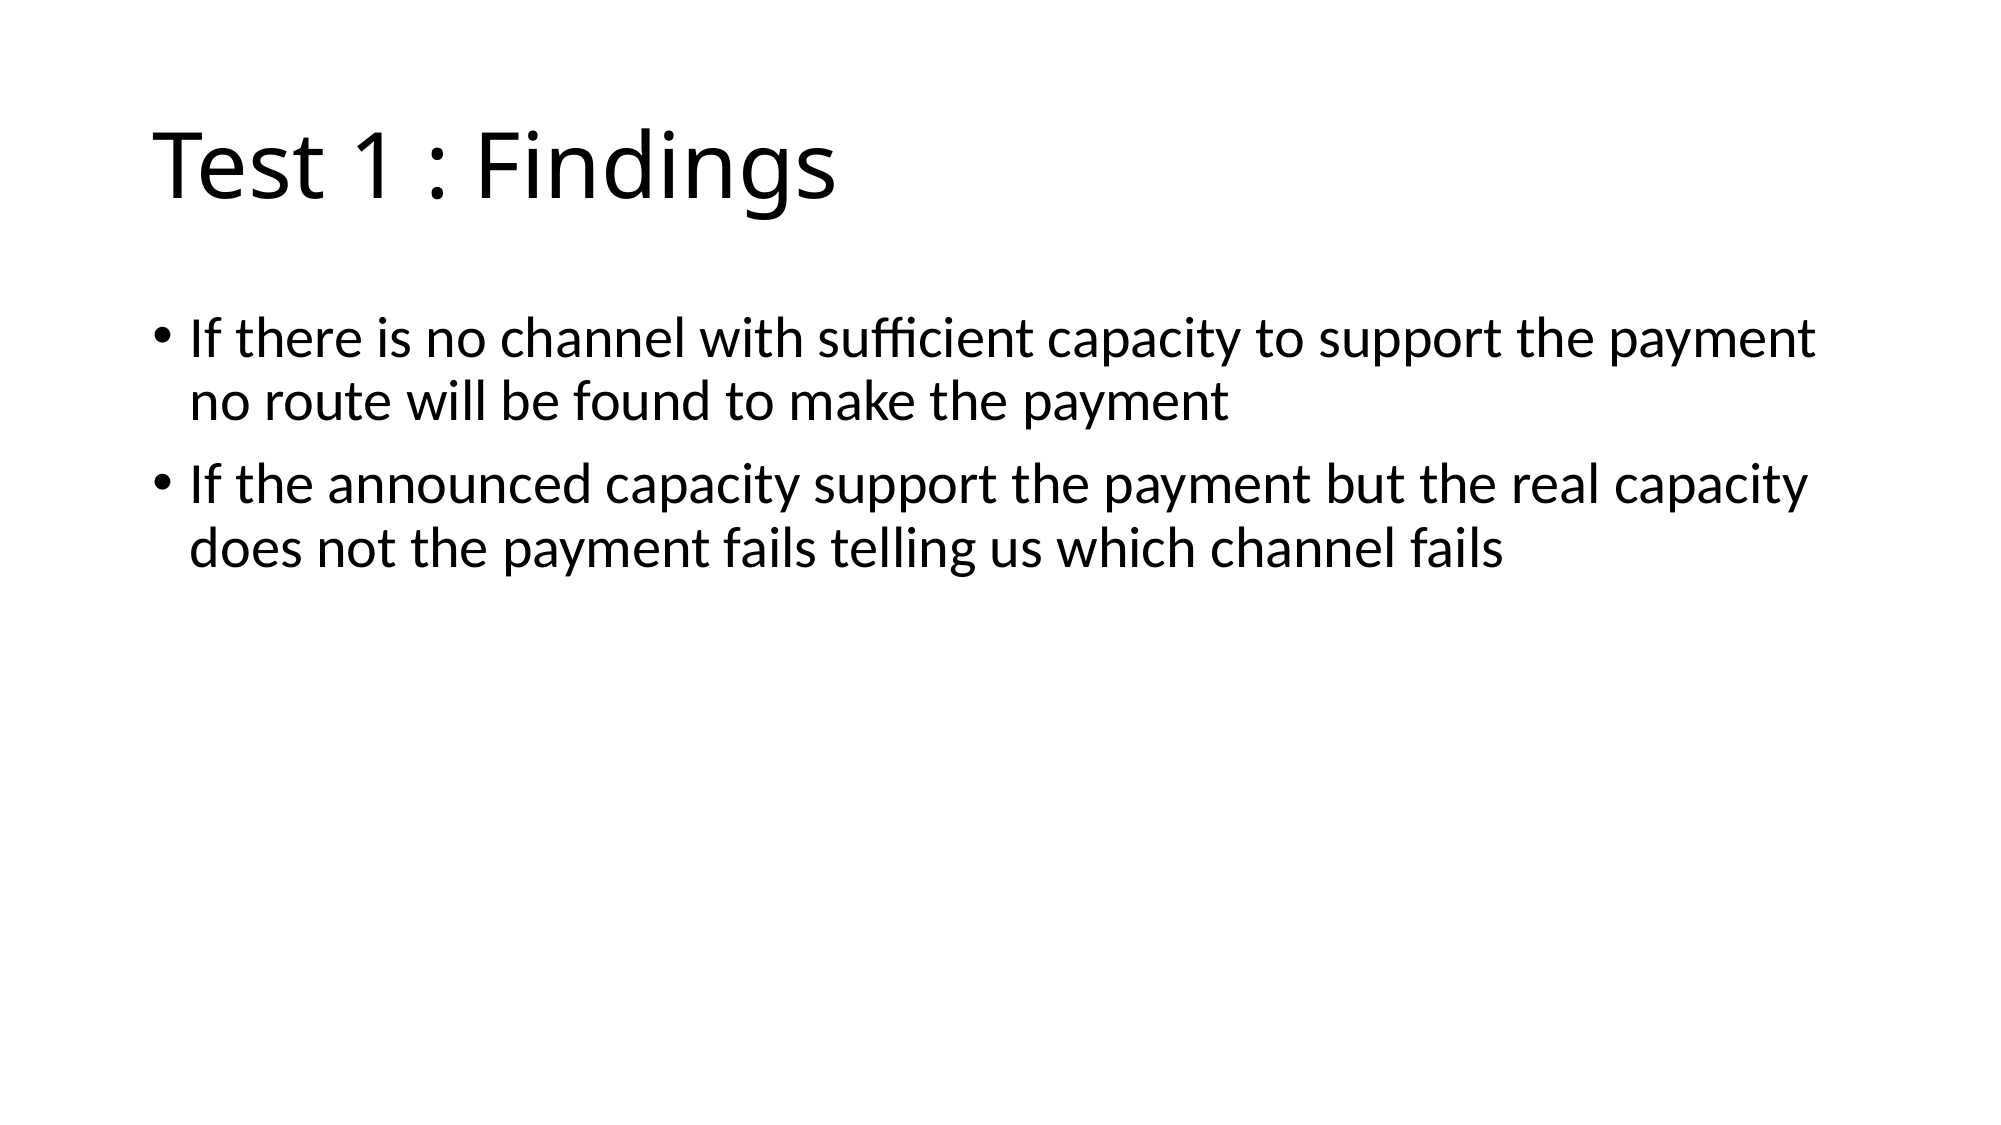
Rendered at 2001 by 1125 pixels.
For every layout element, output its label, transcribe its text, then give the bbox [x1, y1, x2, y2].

list If there is no channel with sufficient capacity to support the payment no route will be found to make the payment If the announced capacity support the payment but the real capacity does not the payment fails telling us which channel fails [137, 299, 1863, 1014]
title Test 1 : Findings [137, 59, 1863, 278]
